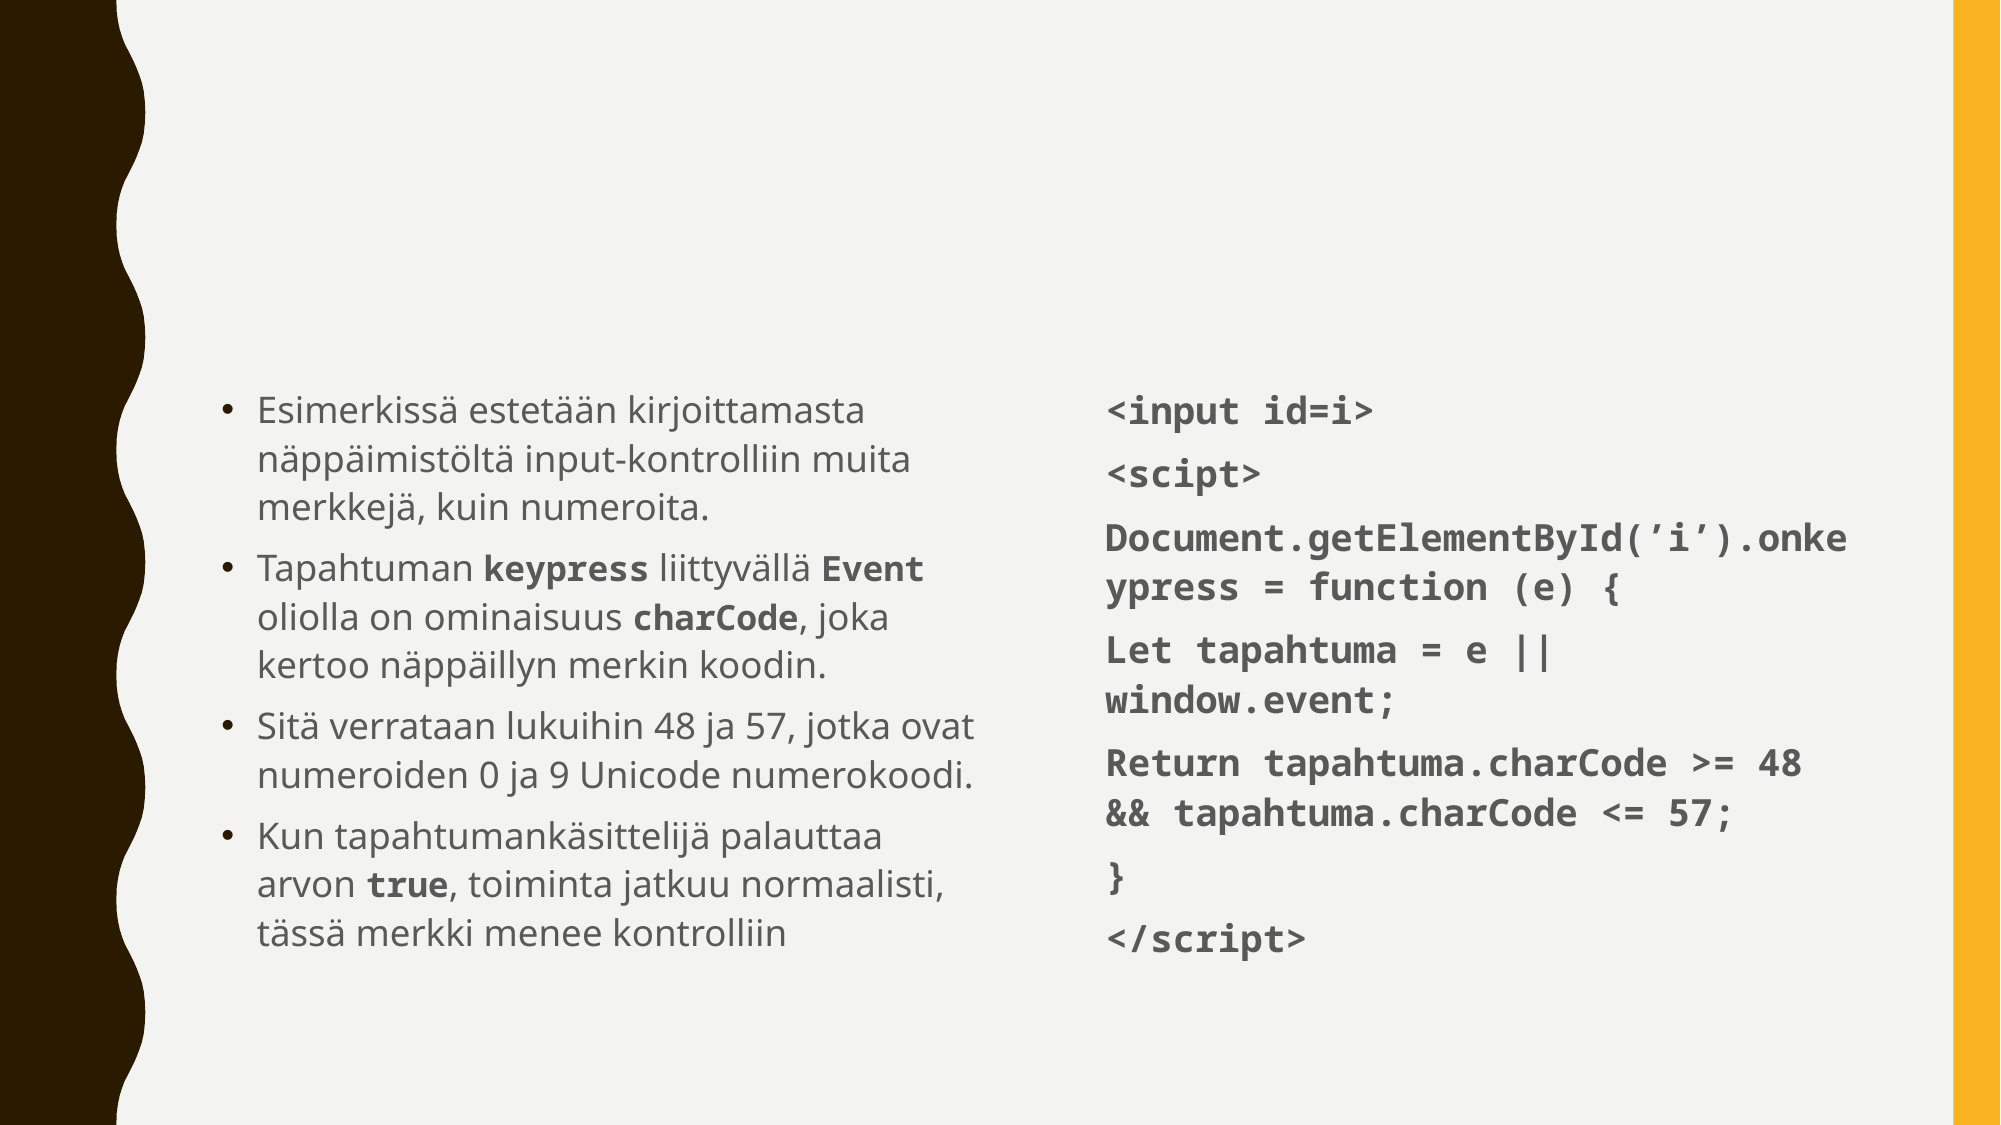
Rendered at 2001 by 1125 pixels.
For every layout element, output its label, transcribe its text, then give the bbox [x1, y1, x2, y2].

list <input id=i> <scipt> Document.getElementById(’i’).onkeypress = function (e) { Let tapahtuma = e || window.event; Return tapahtuma.charCode >= 48 && tapahtuma.charCode <= 57; } </script> [1090, 375, 1878, 969]
list Esimerkissä estetään kirjoittamasta näppäimistöltä input-kontrolliin muita merkkejä, kuin numeroita. Tapahtuman keypress liittyvällä Event oliolla on ominaisuus charCode, joka kertoo näppäillyn merkin koodin. Sitä verrataan lukuihin 48 ja 57, jotka ovat numeroiden 0 ja 9 Unicode numerokoodi. Kun tapahtumankäsittelijä palauttaa arvon true, toiminta jatkuu normaalisti, tässä merkki menee kontrolliin [206, 375, 994, 969]
